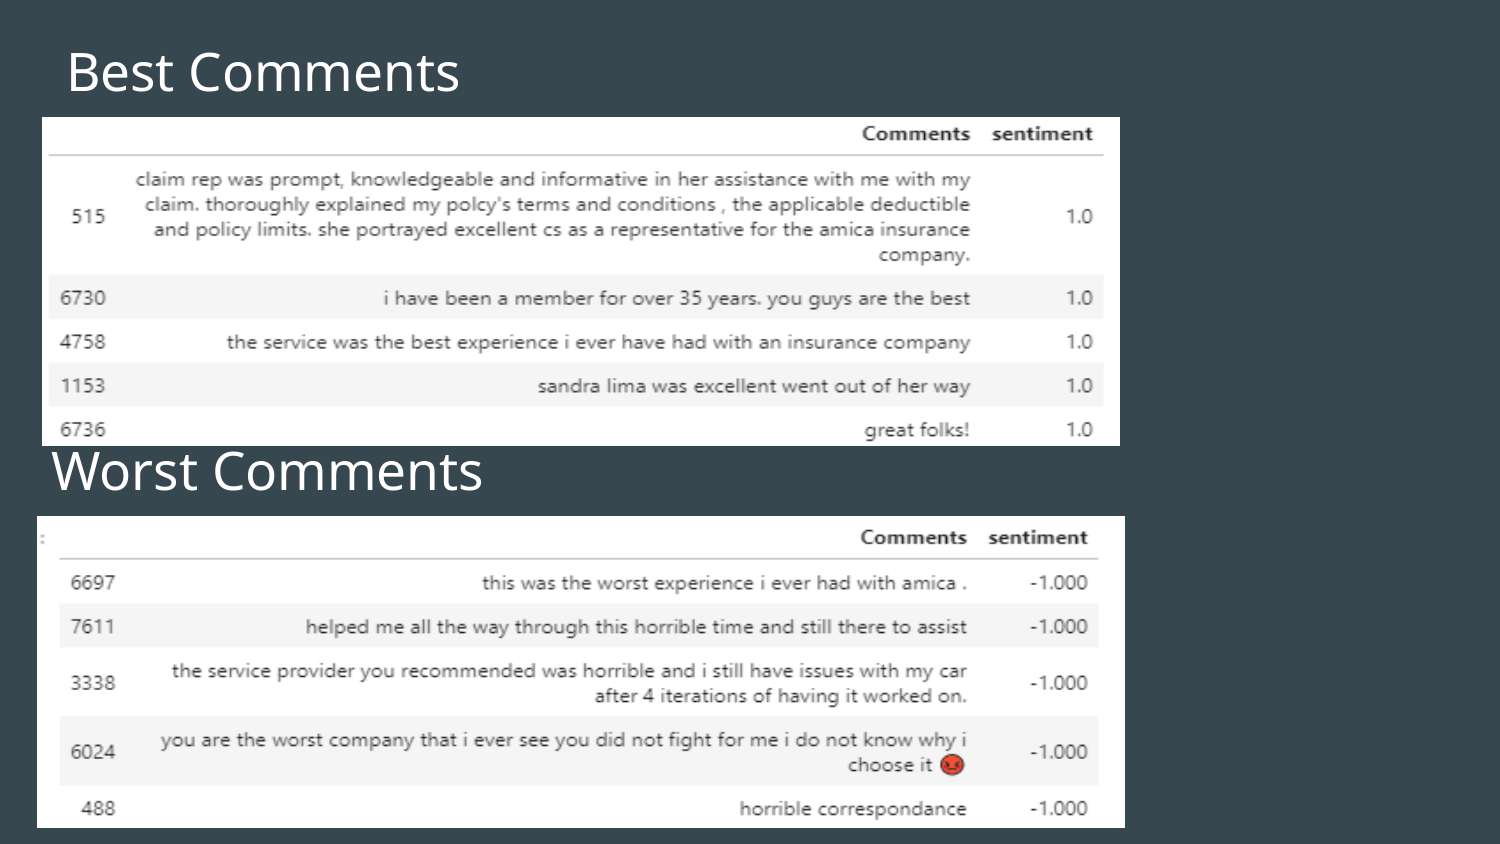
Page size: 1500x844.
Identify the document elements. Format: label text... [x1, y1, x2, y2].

title Best Comments [51, 23, 978, 115]
picture [42, 116, 1120, 446]
picture [37, 515, 1126, 828]
title Worst Comments [36, 422, 992, 515]
